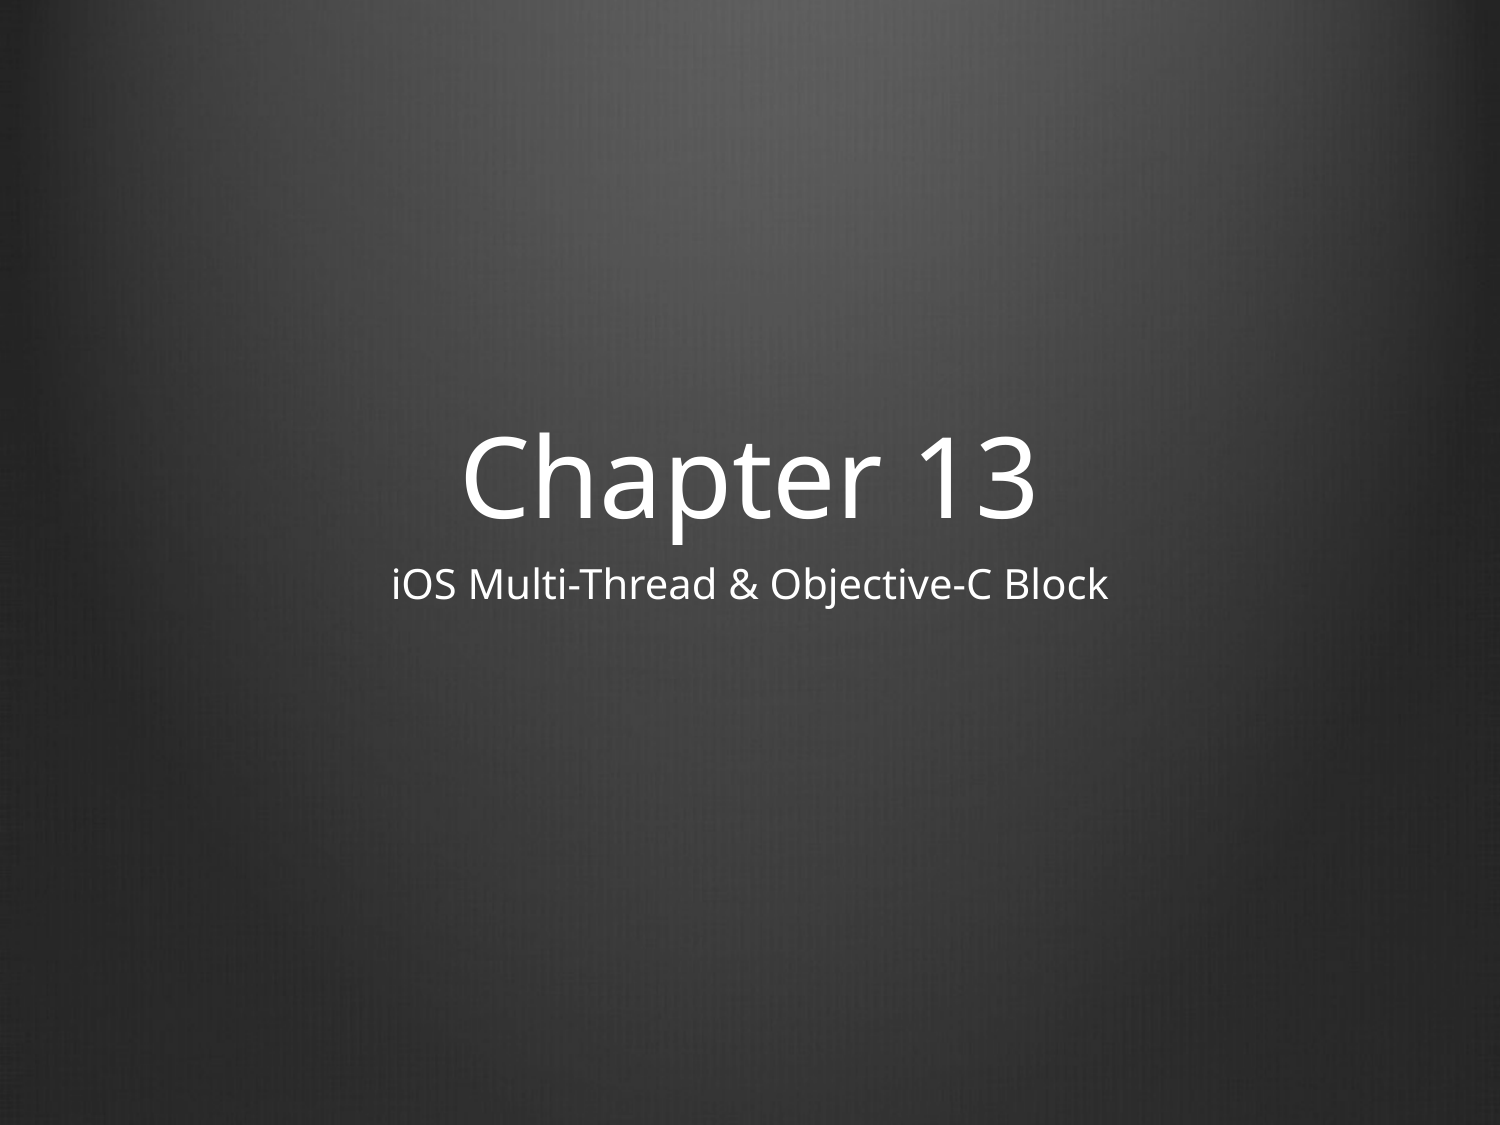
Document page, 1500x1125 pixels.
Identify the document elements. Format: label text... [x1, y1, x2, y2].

title Chapter 13 [112, 387, 1388, 549]
subtitle iOS Multi-Thread & Objective-C Block [112, 549, 1388, 694]
